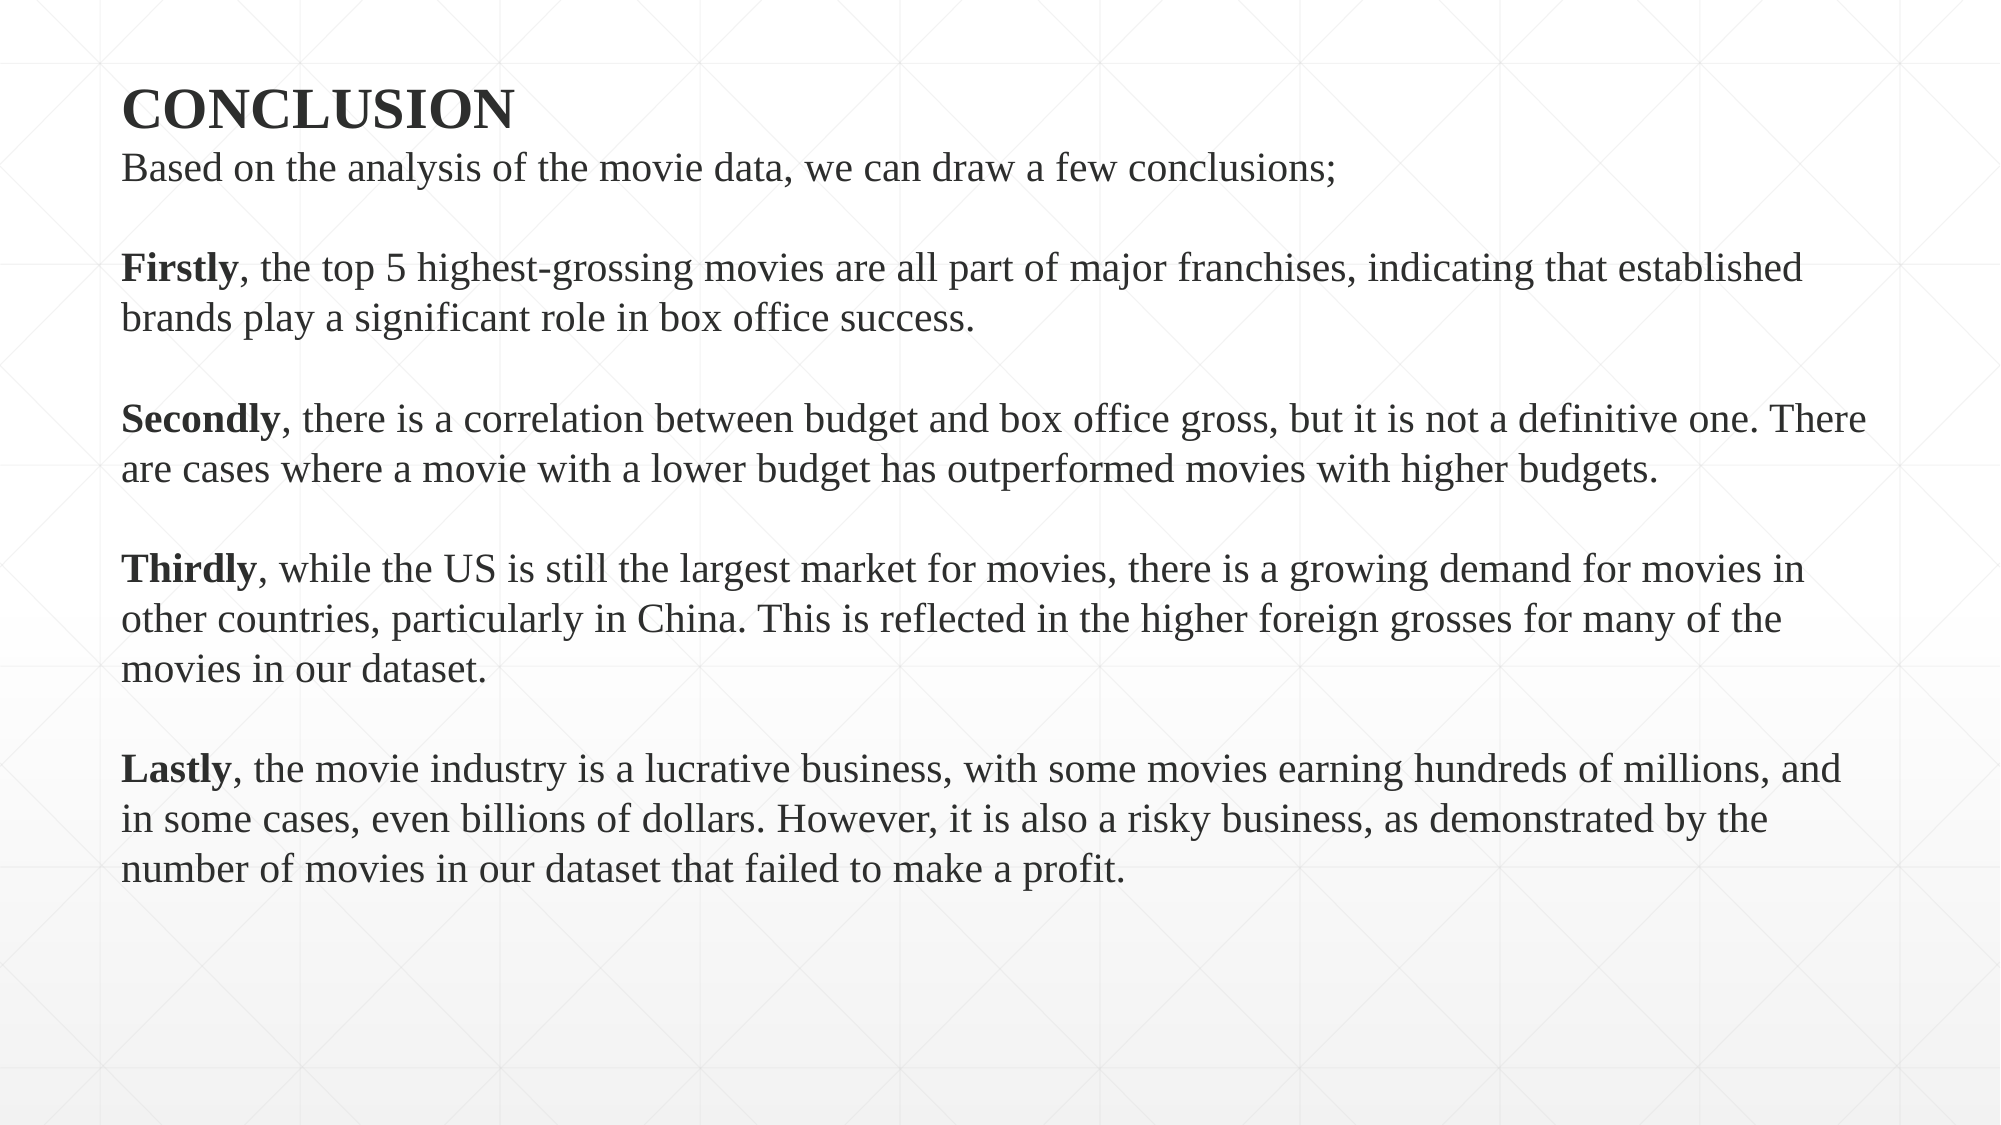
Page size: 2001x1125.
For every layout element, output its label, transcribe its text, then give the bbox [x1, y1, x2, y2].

text_box CONCLUSION Based on the analysis of the movie data, we can draw a few conclusions; Firstly, the top 5 highest-grossing movies are all part of major franchises, indicating that established brands play a significant role in box office success. Secondly, there is a correlation between budget and box office gross, but it is not a definitive one. There are cases where a movie with a lower budget has outperformed movies with higher budgets. Thirdly, while the US is still the largest market for movies, there is a growing demand for movies in other countries, particularly in China. This is reflected in the higher foreign grosses for many of the movies in our dataset. Lastly, the movie industry is a lucrative business, with some movies earning hundreds of millions, and in some cases, even billions of dollars. However, it is also a risky business, as demonstrated by the number of movies in our dataset that failed to make a profit. [106, 62, 1894, 948]
